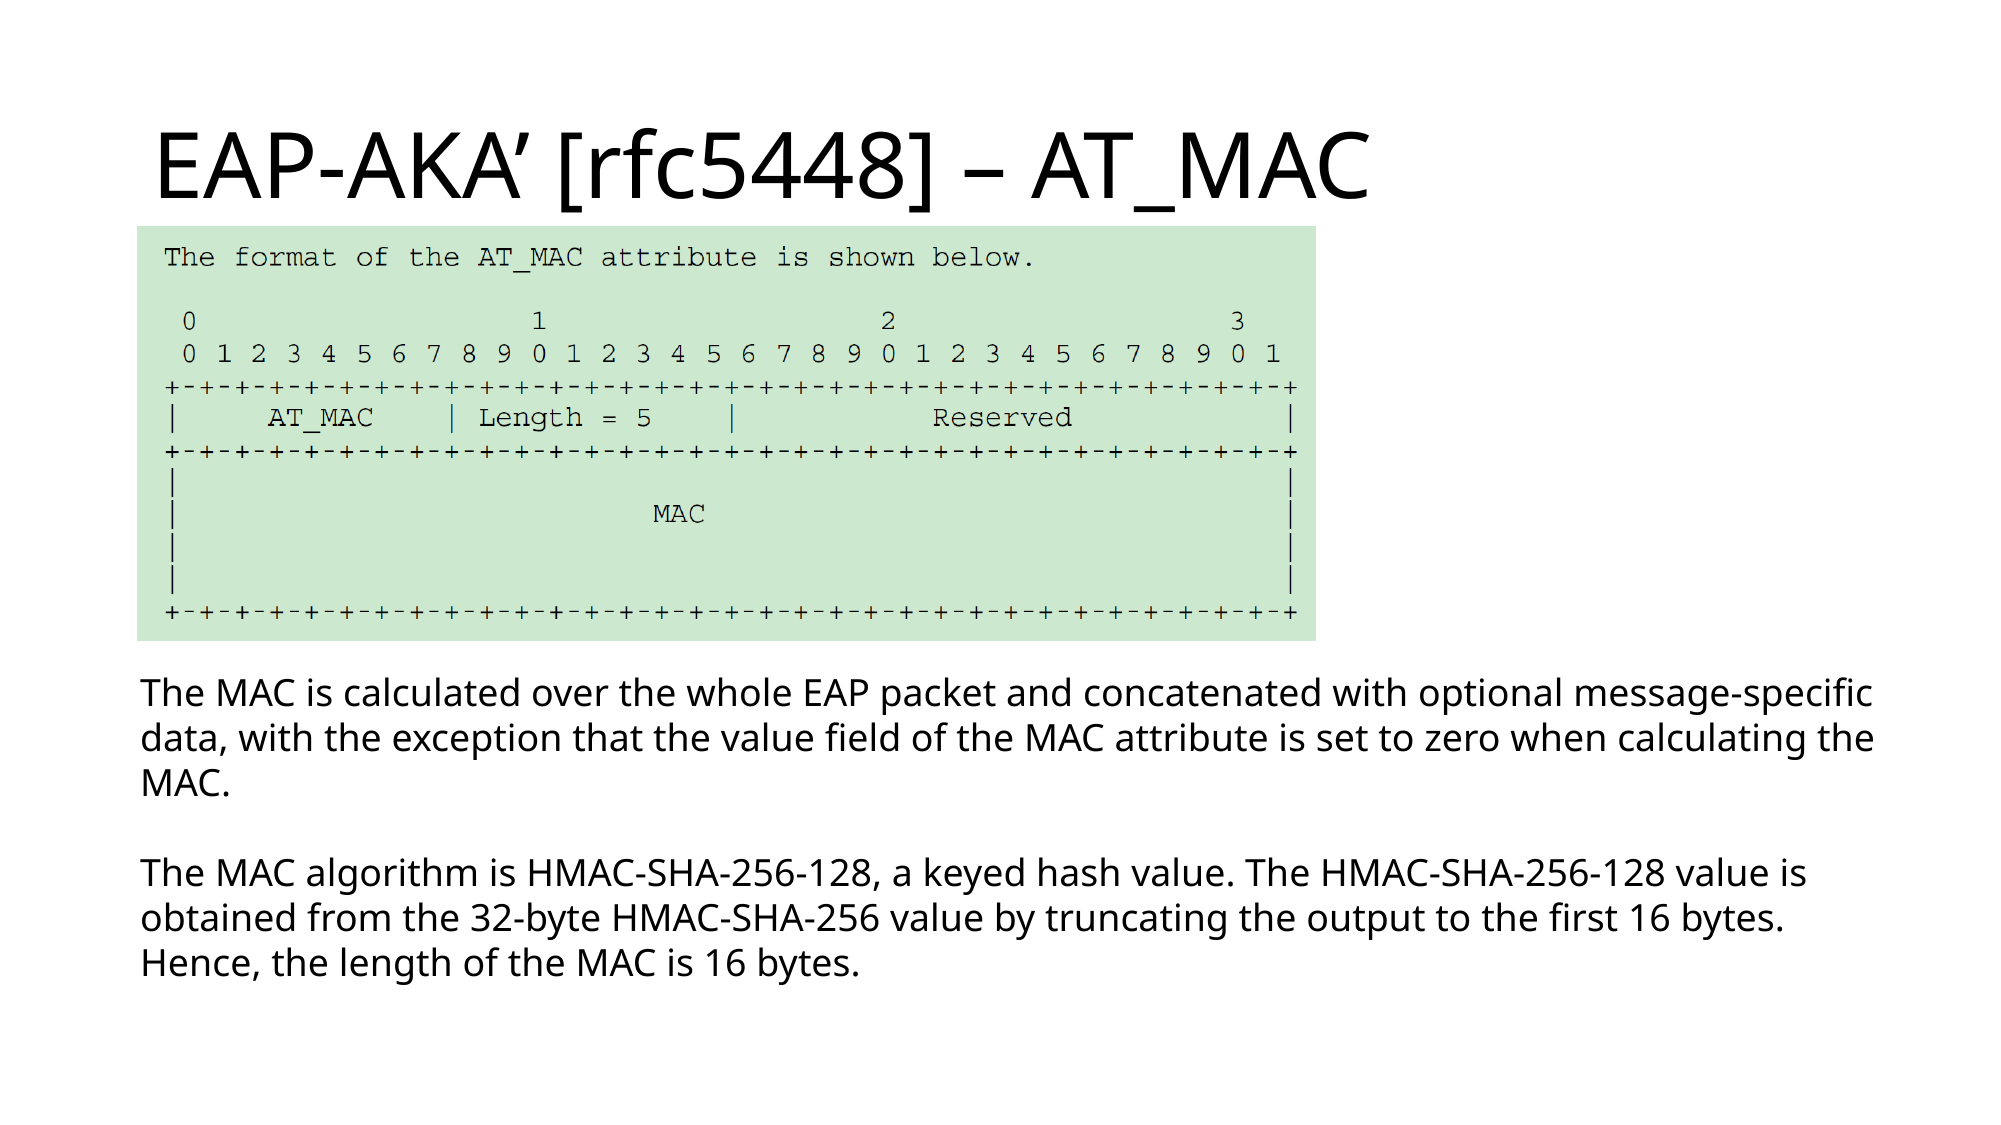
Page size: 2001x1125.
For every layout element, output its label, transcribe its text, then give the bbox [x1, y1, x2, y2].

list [137, 226, 1316, 641]
text_box The MAC is calculated over the whole EAP packet and concatenated with optional message-specific data, with the exception that the value field of the MAC attribute is set to zero when calculating the MAC. The MAC algorithm is HMAC-SHA-256-128, a keyed hash value. The HMAC-SHA-256-128 value is obtained from the 32-byte HMAC-SHA-256 value by truncating the output to the first 16 bytes. Hence, the length of the MAC is 16 bytes. [125, 661, 1913, 992]
title EAP-AKA’ [rfc5448] – AT_MAC [137, 59, 1863, 278]
